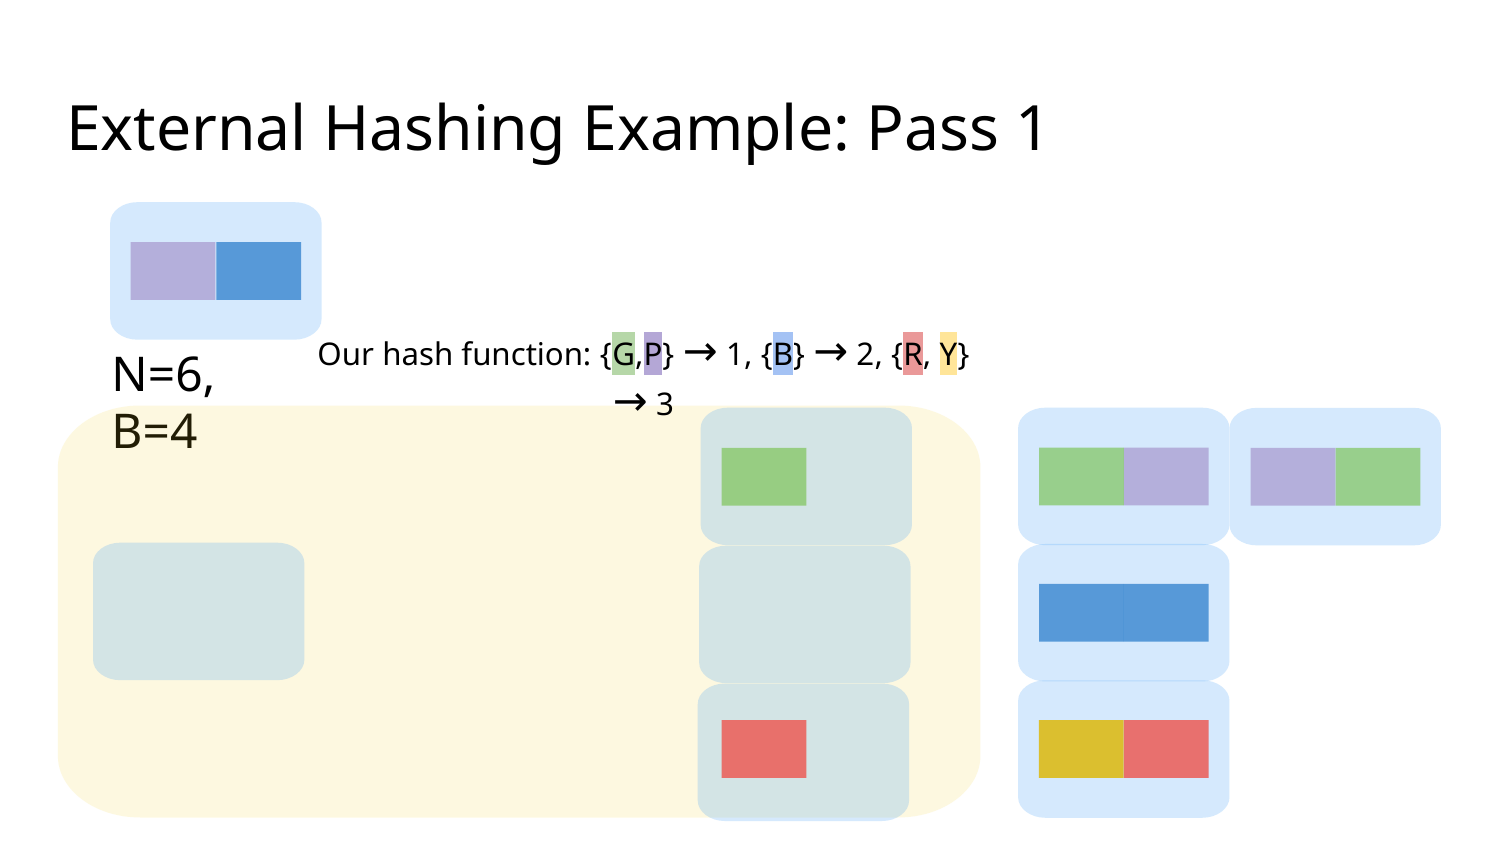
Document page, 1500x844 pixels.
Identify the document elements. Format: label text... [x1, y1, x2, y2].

text_box [1250, 447, 1336, 506]
text_box [1123, 720, 1209, 778]
text_box [1018, 680, 1230, 818]
text_box [1038, 720, 1123, 778]
text_box [1230, 407, 1441, 546]
text_box [699, 545, 911, 683]
text_box [1124, 583, 1209, 642]
text_box Our hash function: {G,P} → 1, {B} → 2, {R, Y} → 3 [306, 339, 981, 408]
text_box N=6, B=4 [110, 343, 306, 402]
text_box [721, 447, 807, 506]
text_box [93, 542, 305, 681]
text_box [1018, 407, 1230, 546]
text_box [57, 405, 721, 818]
text_box [1018, 545, 1230, 681]
text_box [700, 408, 912, 545]
text_box [1336, 447, 1421, 506]
text_box [697, 683, 910, 822]
title External Hashing Example: Pass 1 [51, 72, 1449, 167]
text_box [216, 242, 302, 300]
text_box [1039, 583, 1124, 642]
text_box [1039, 447, 1123, 506]
text_box [721, 720, 807, 778]
text_box [888, 408, 981, 818]
text_box [130, 242, 216, 300]
text_box [1123, 447, 1209, 506]
text_box [110, 202, 322, 340]
